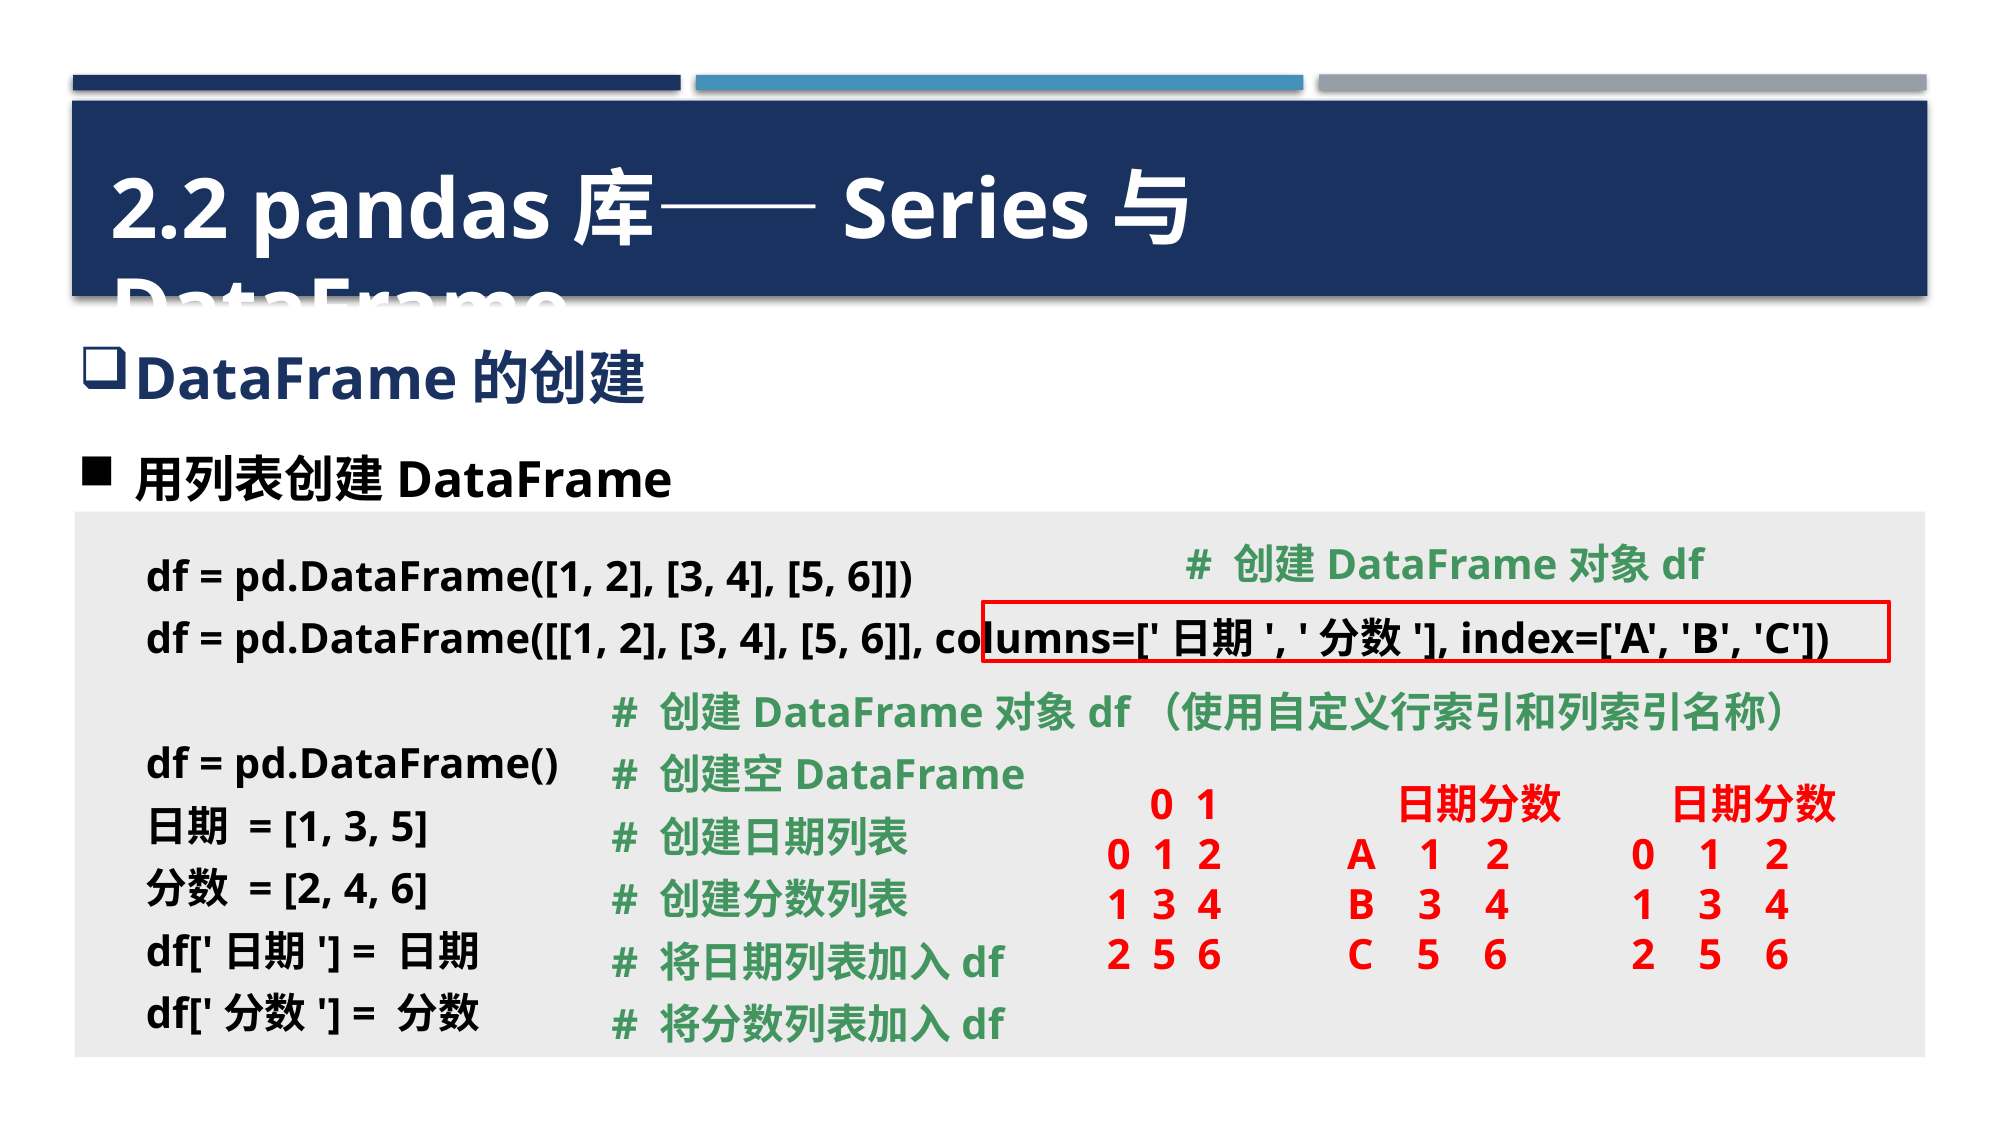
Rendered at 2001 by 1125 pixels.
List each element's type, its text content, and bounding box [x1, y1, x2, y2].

text_box DataFrame的创建 [63, 298, 1925, 419]
text_box 2.2 pandas库——Series与DataFrame [95, 147, 1689, 298]
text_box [74, 511, 1983, 1058]
text_box 用列表创建DataFrame [63, 410, 1851, 515]
